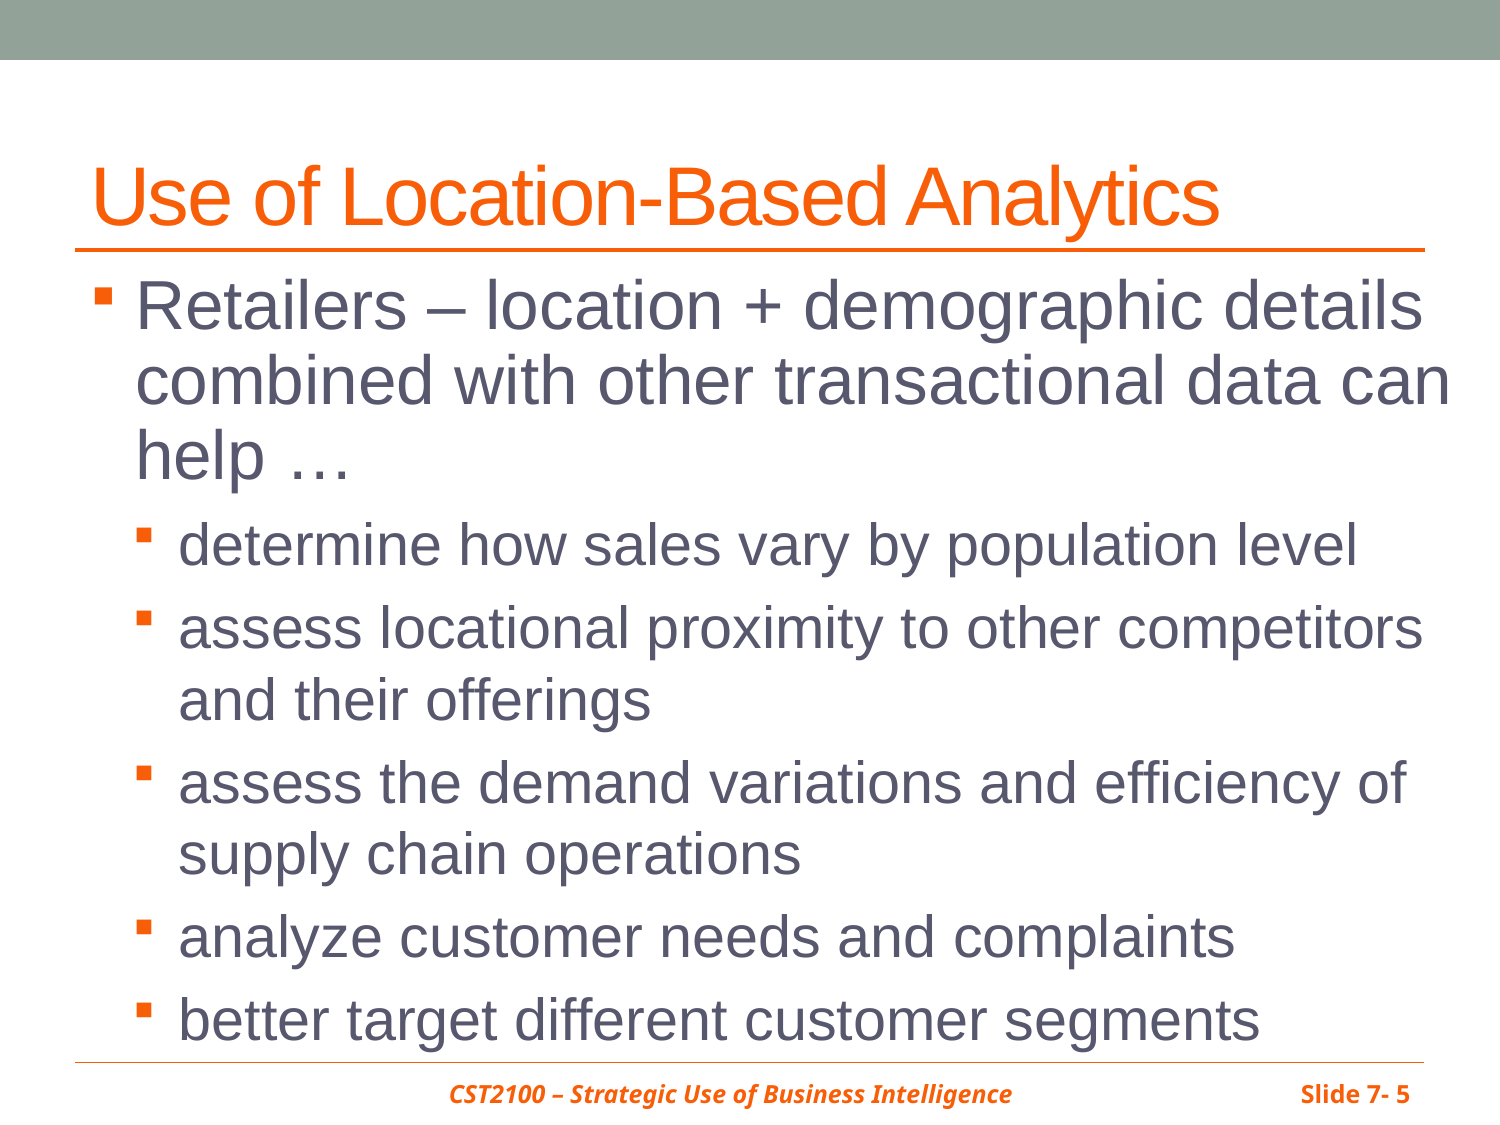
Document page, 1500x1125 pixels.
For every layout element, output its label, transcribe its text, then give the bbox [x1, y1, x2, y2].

title Use of Location-Based Analytics [75, 60, 1488, 250]
list Retailers – location + demographic details combined with other transactional data can help … determine how sales vary by population level assess locational proximity to other competitors and their offerings assess the demand variations and efficiency of supply chain operations analyze customer needs and complaints better target different customer segments [75, 262, 1475, 1063]
